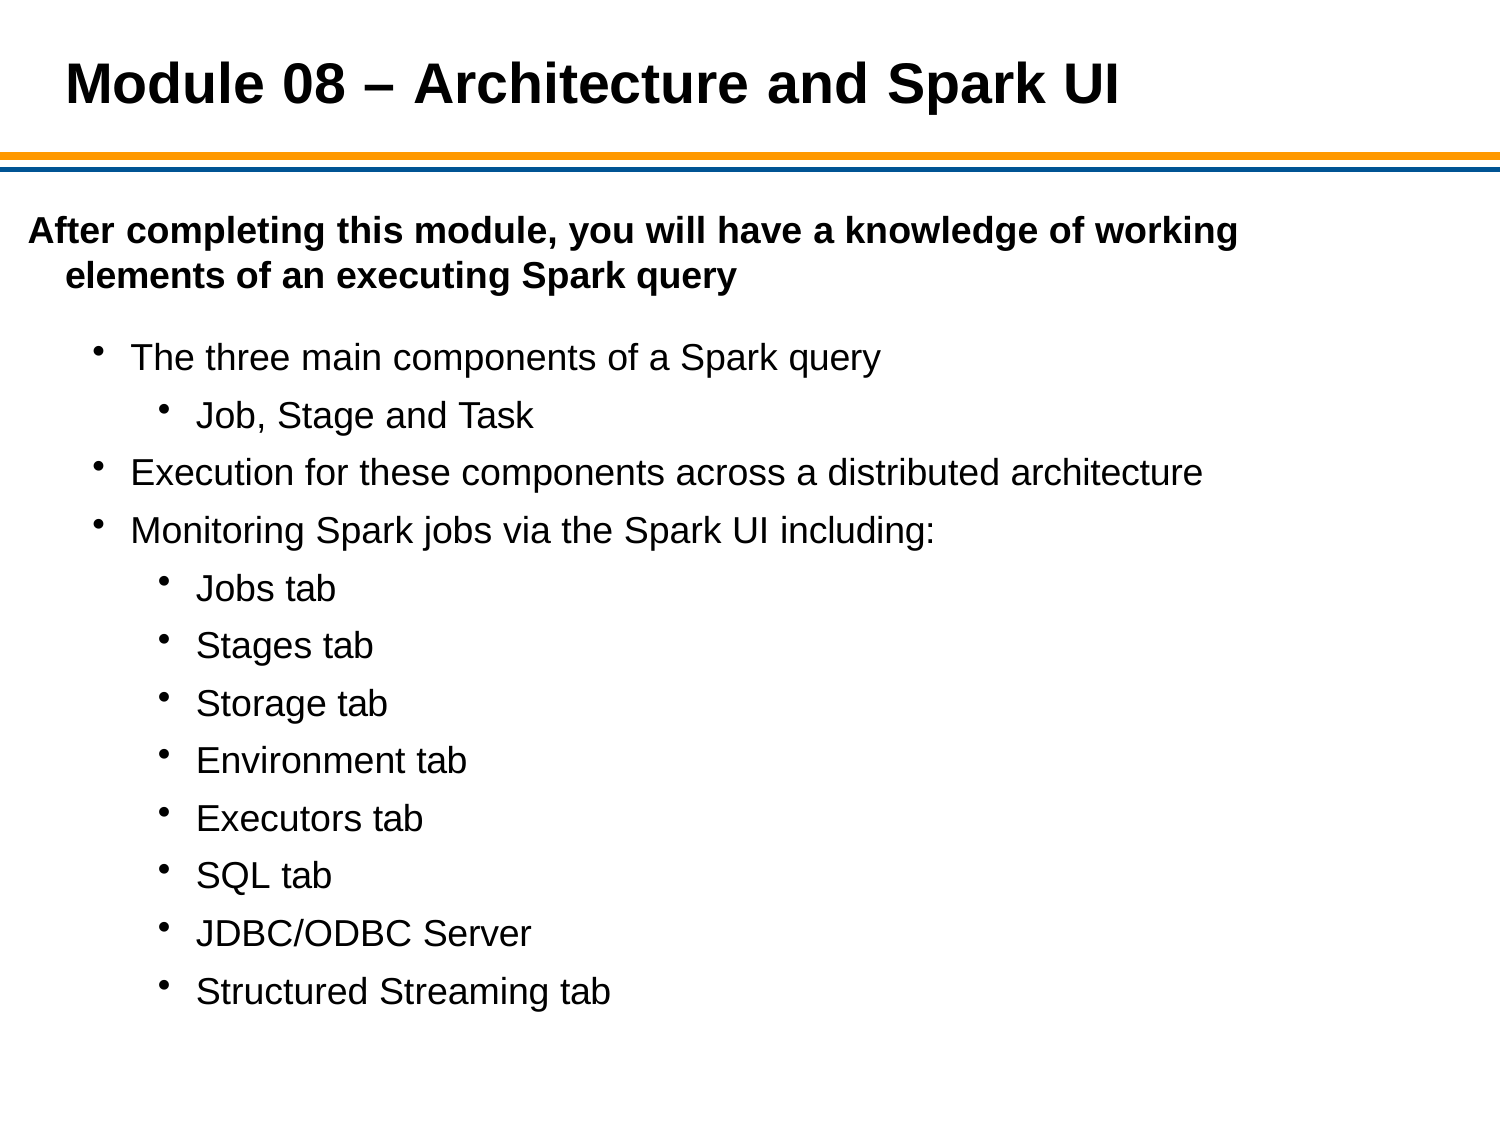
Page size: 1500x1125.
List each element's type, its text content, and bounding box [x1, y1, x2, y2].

title Module 08 – Architecture and Spark UI [50, 43, 1462, 235]
text_box After completing this module, you will have a knowledge of working elements of an executing Spark query The three main components of a Spark query Job, Stage and Task Execution for these components across a distributed architecture Monitoring Spark jobs via the Spark UI including: Jobs tab Stages tab Storage tab Environment tab Executors tab SQL tab JDBC/ODBC Server Structured Streaming tab [25, 204, 1411, 1012]
